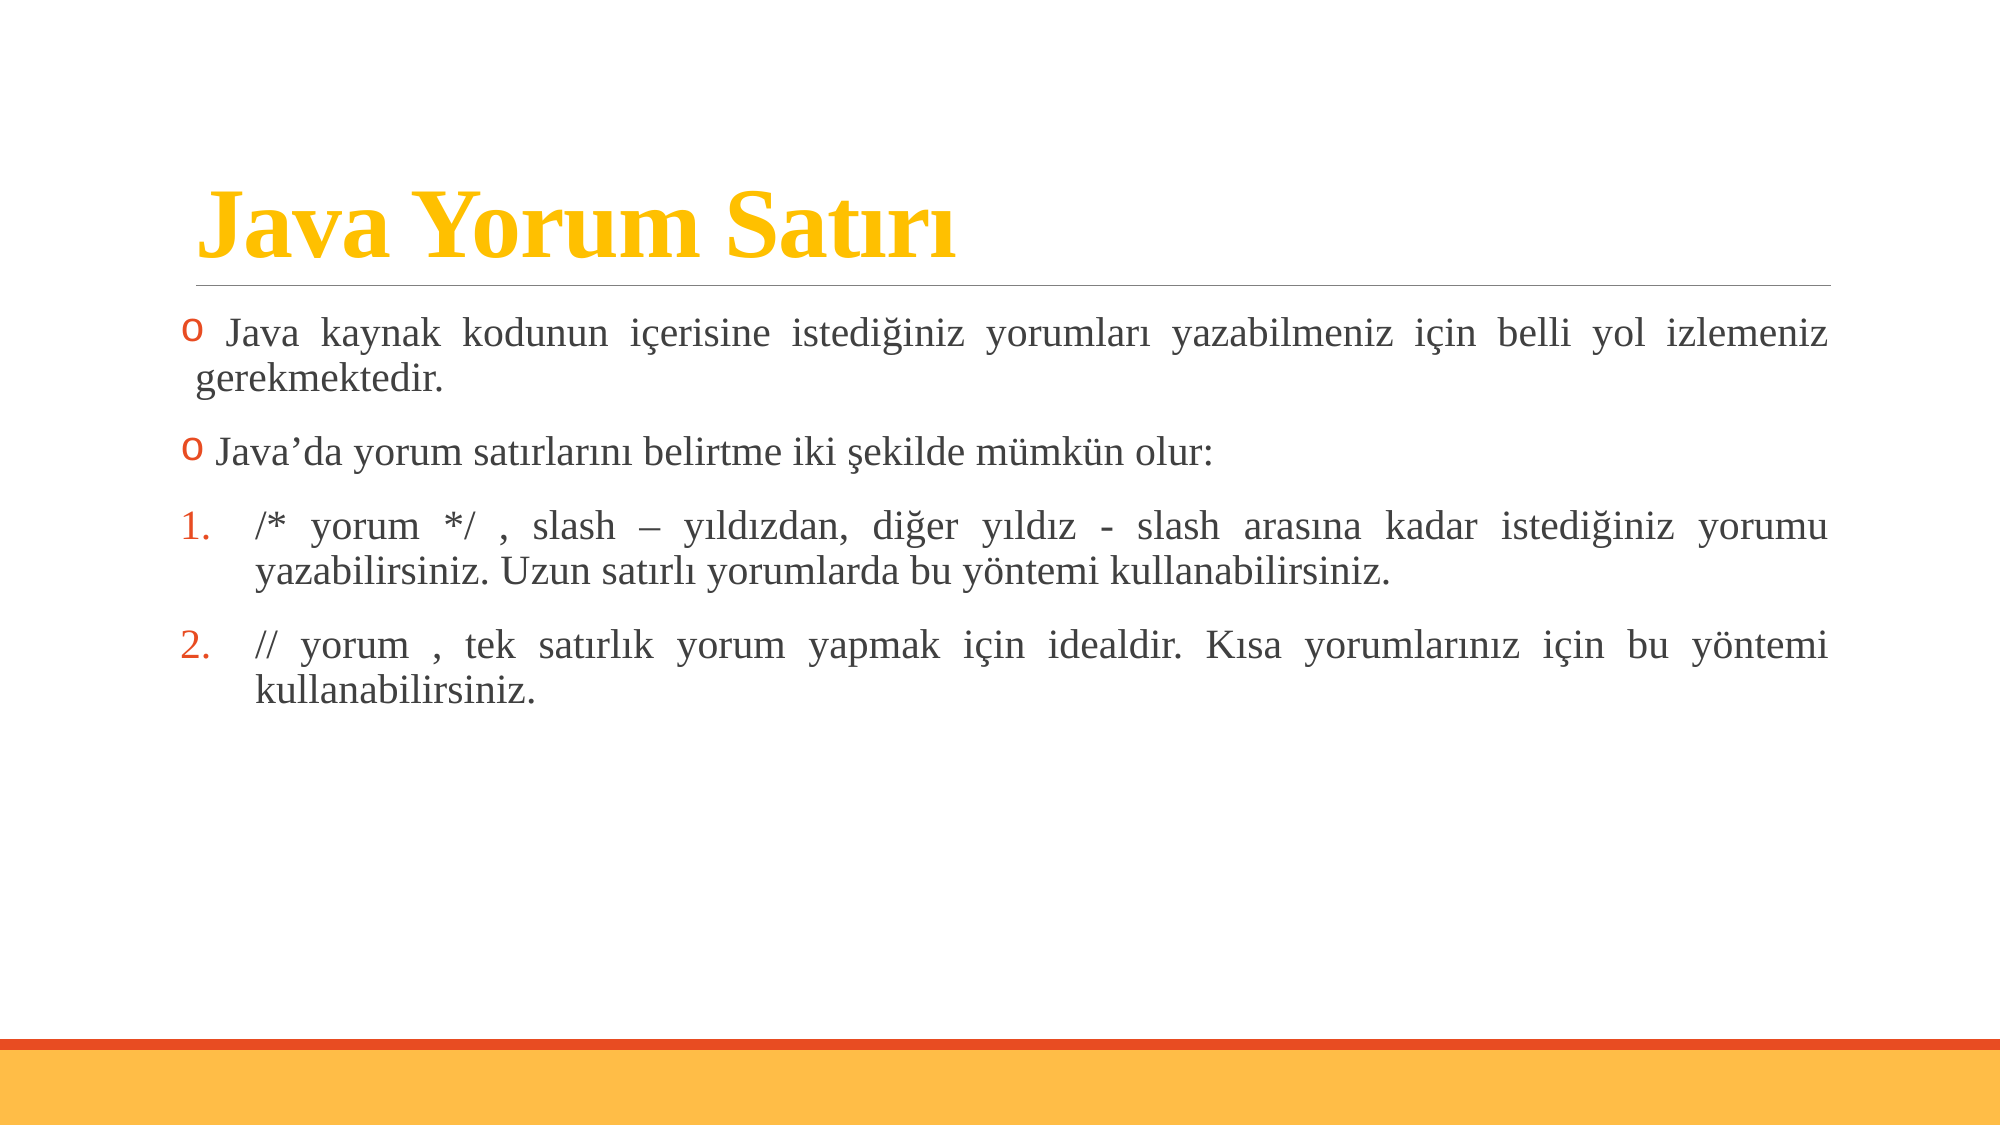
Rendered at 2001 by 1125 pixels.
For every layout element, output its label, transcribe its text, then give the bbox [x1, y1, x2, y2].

title Java Yorum Satırı [180, 47, 1830, 285]
list Java kaynak kodunun içerisine istediğiniz yorumları yazabilmeniz için belli yol izlemeniz gerekmektedir. Java’da yorum satırlarını belirtme iki şekilde mümkün olur: /* yorum */ , slash – yıldızdan, diğer yıldız - slash arasına kadar istediğiniz yorumu yazabilirsiniz. Uzun satırlı yorumlarda bu yöntemi kullanabilirsiniz. // yorum , tek satırlık yorum yapmak için idealdir. Kısa yorumlarınız için bu yöntemi kullanabilirsiniz. [180, 302, 1830, 963]
